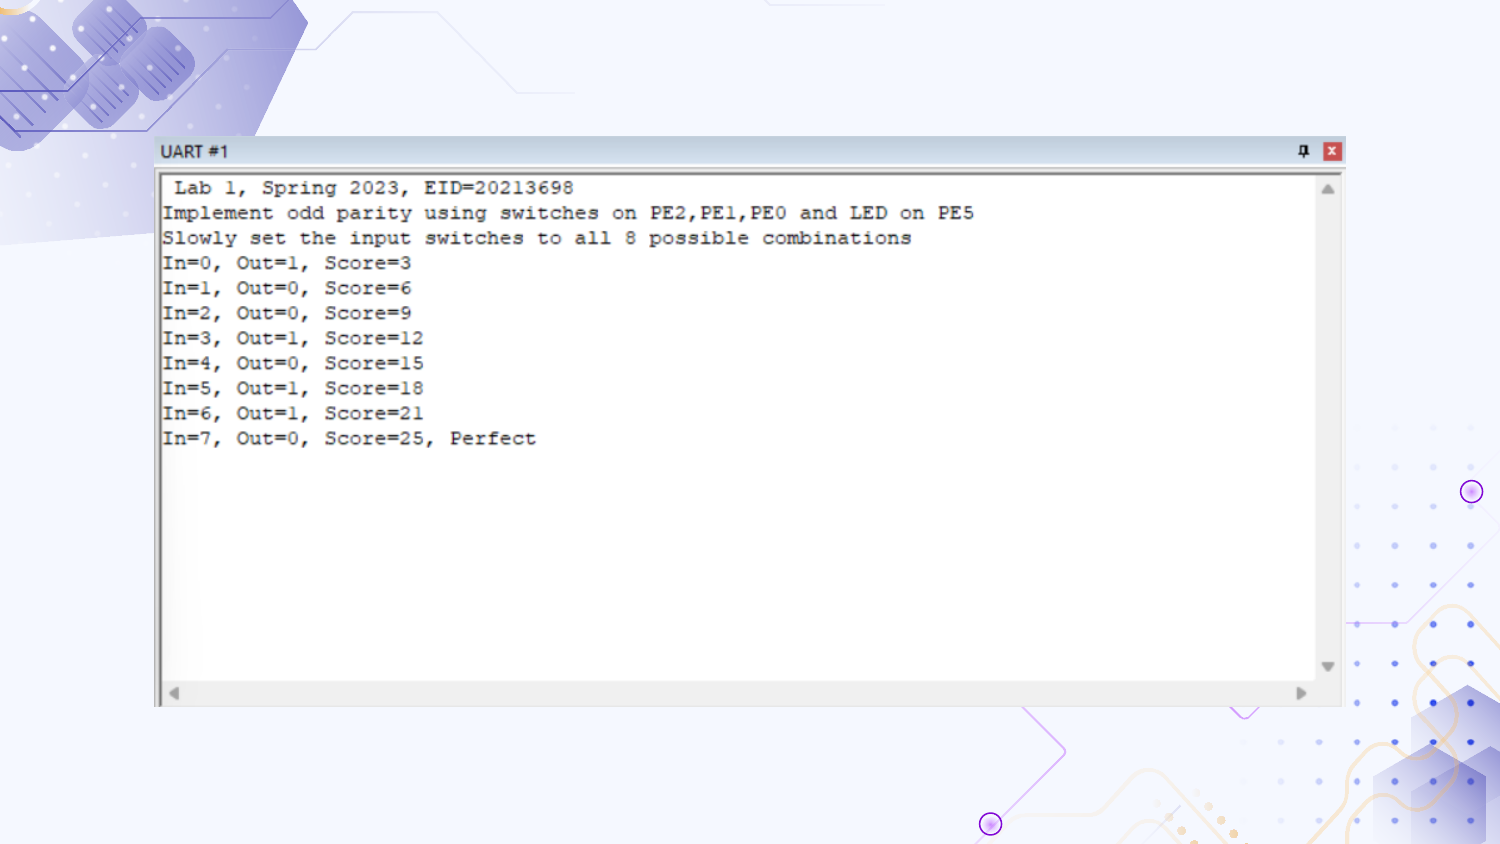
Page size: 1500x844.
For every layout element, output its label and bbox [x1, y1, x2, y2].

text_box [755, 395, 1500, 844]
text_box [1460, 480, 1483, 503]
picture [153, 136, 1346, 708]
text_box [0, 0, 886, 556]
